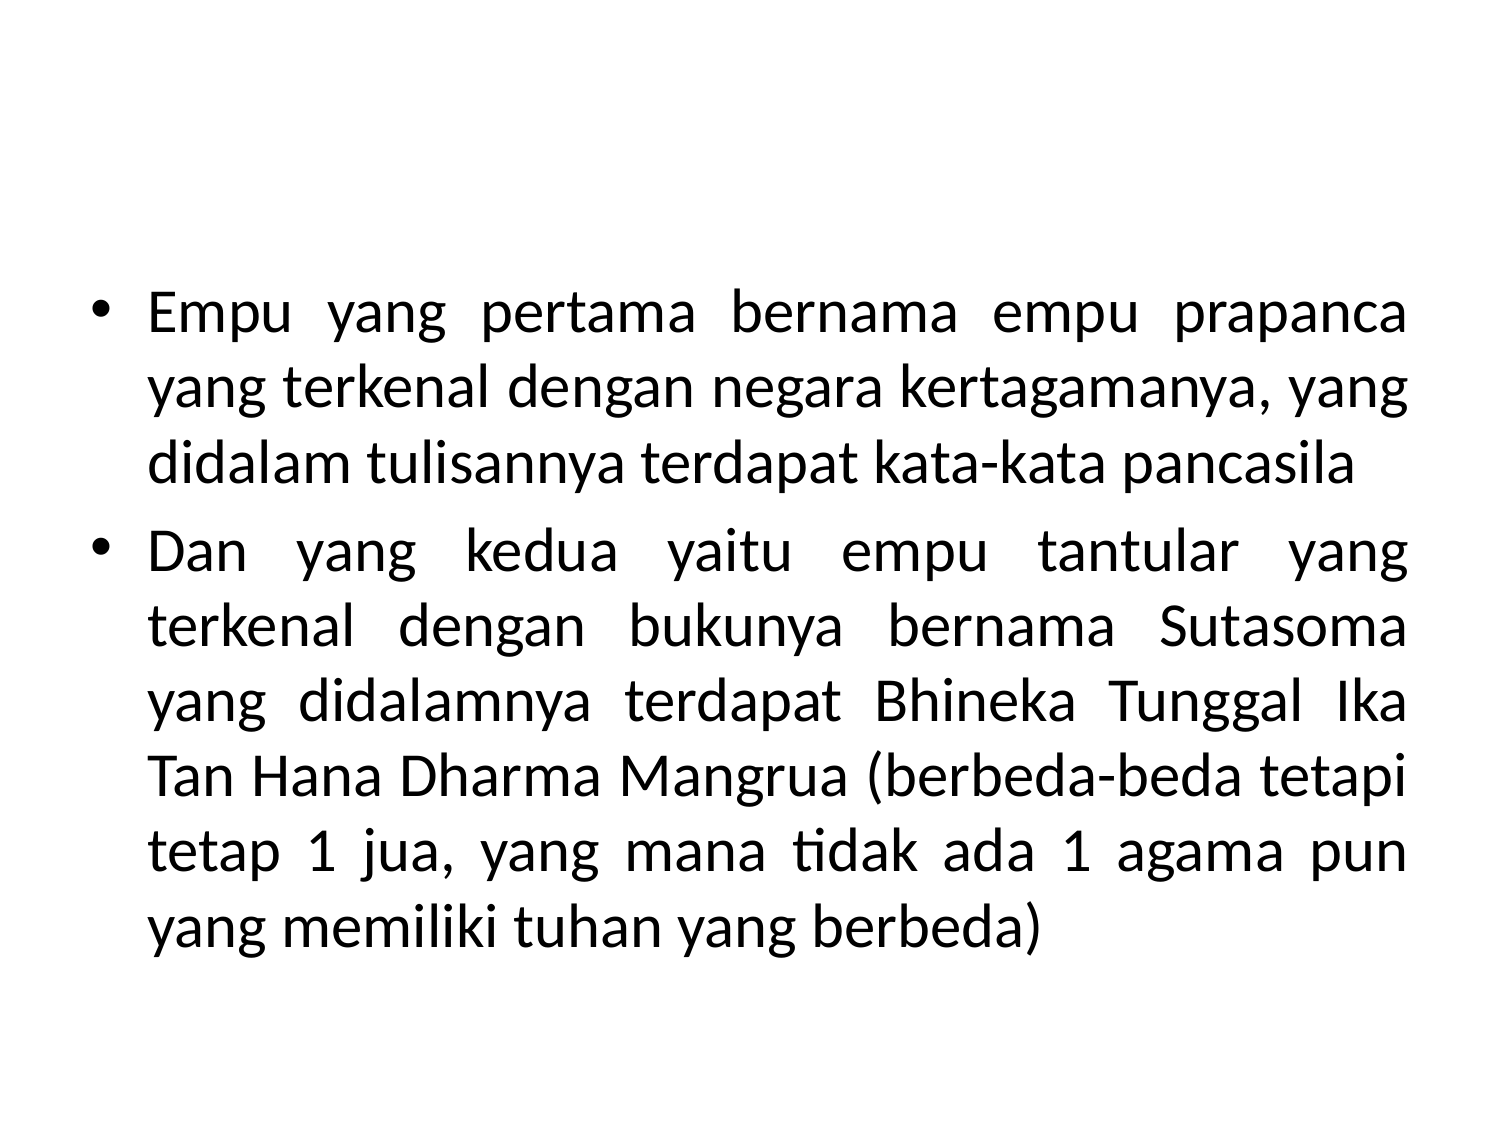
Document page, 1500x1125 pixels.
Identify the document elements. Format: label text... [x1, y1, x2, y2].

list Empu yang pertama bernama empu prapanca yang terkenal dengan negara kertagamanya, yang didalam tulisannya terdapat kata-kata pancasila Dan yang kedua yaitu empu tantular yang terkenal dengan bukunya bernama Sutasoma yang didalamnya terdapat Bhineka Tunggal Ika Tan Hana Dharma Mangrua (berbeda-beda tetapi tetap 1 jua, yang mana tidak ada 1 agama pun yang memiliki tuhan yang berbeda) [75, 262, 1425, 1005]
